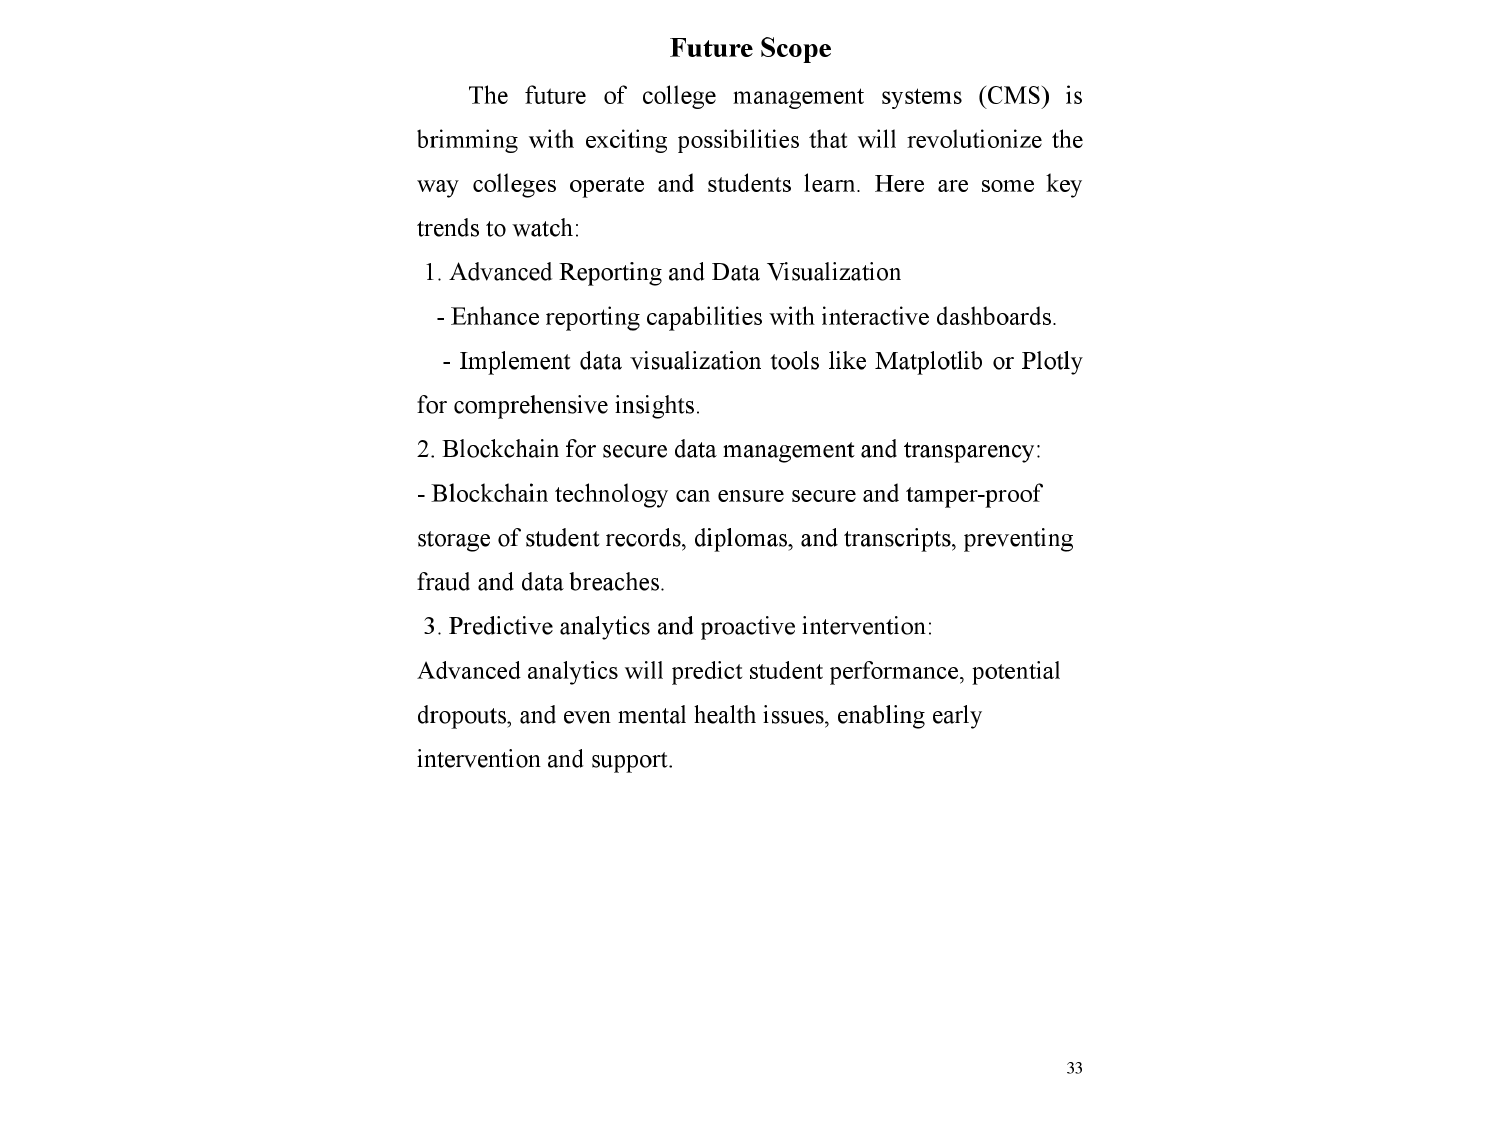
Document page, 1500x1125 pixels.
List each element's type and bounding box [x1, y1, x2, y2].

picture [313, 0, 1186, 1125]
